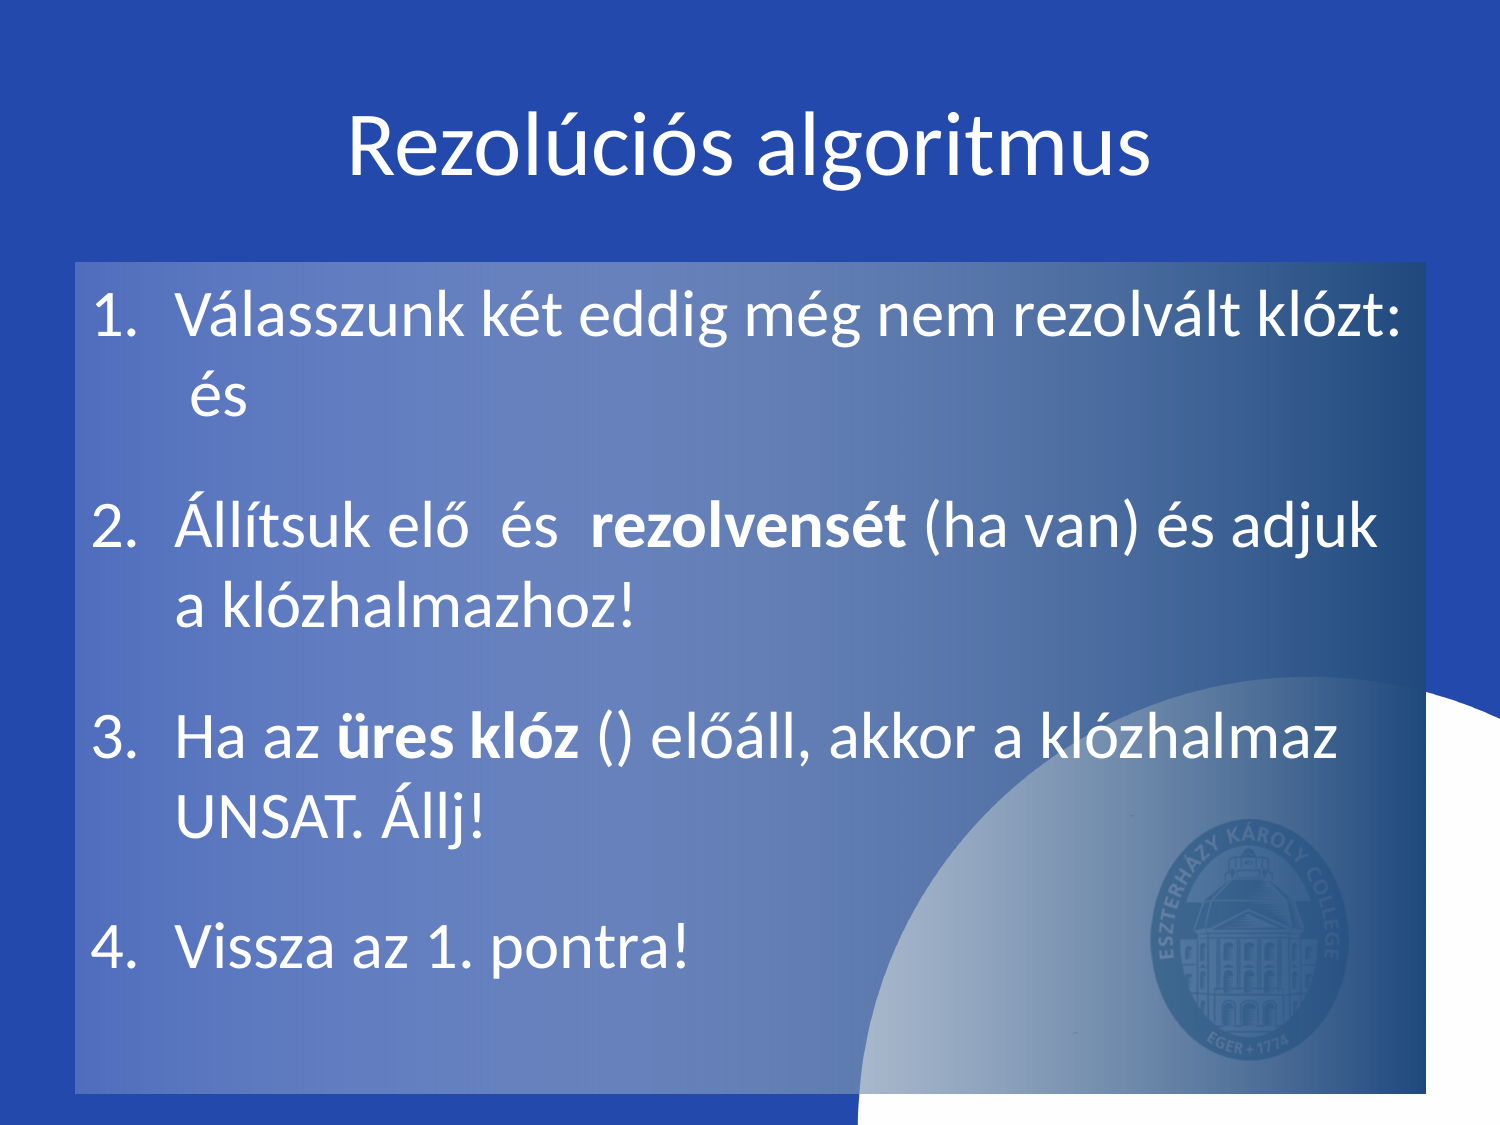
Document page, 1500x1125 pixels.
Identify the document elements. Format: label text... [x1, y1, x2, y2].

title Rezolúciós algoritmus [75, 45, 1425, 233]
picture [0, 0, 1500, 1125]
